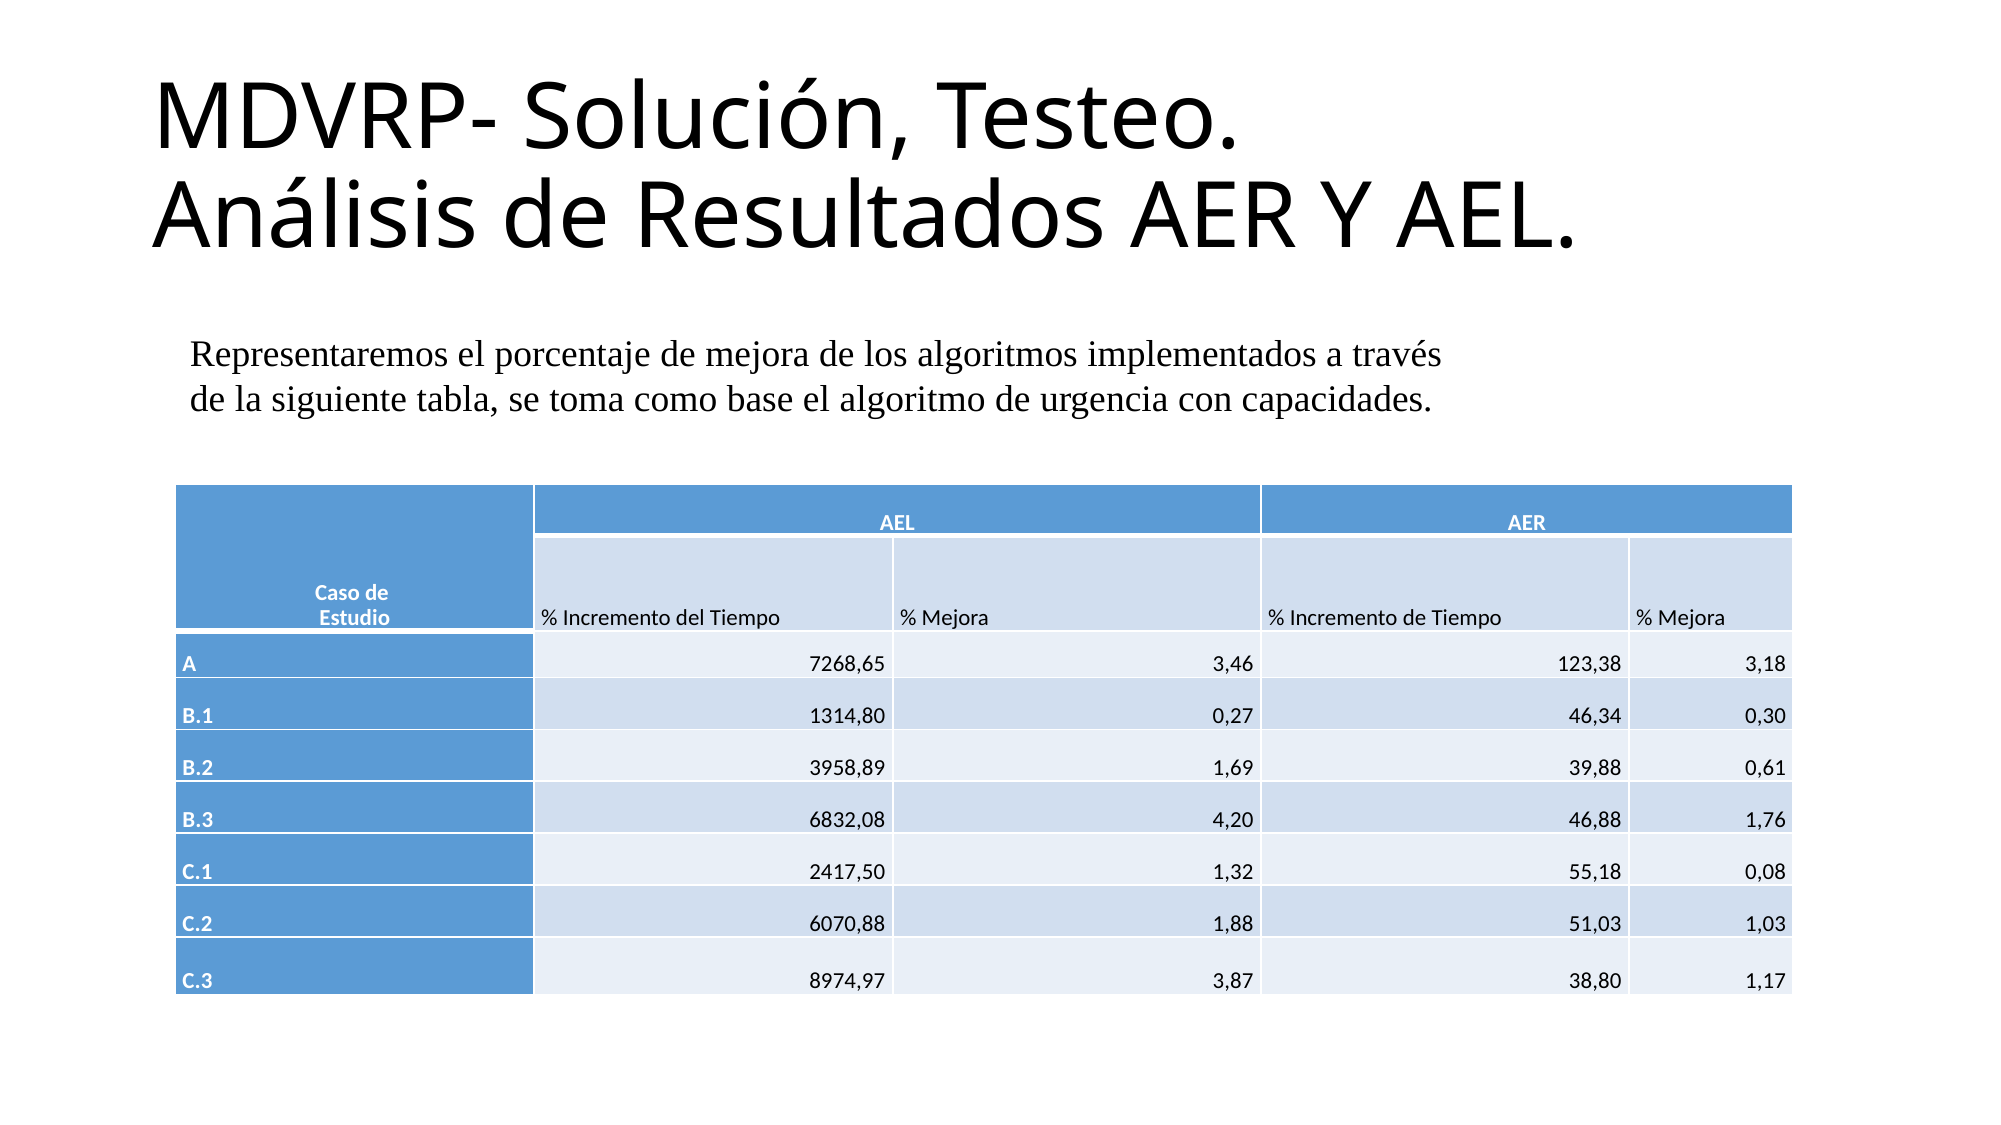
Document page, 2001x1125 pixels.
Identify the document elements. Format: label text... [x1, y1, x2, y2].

table_cell 1,32 [894, 834, 1260, 884]
text_box Representaremos el porcentaje de mejora de los algoritmos implementados a través de la siguiente tabla, se toma como base el algoritmo de urgencia con capacidades. [175, 321, 1500, 426]
table_cell 38,80 [1262, 938, 1628, 994]
table_cell 4,20 [894, 782, 1260, 832]
table_cell 46,34 [1262, 678, 1628, 729]
table_cell 46,88 [1262, 782, 1628, 832]
table_cell % Mejora [894, 538, 1260, 630]
table_cell A [176, 634, 533, 677]
table_cell 6832,08 [535, 782, 892, 832]
table_cell 123,38 [1262, 632, 1628, 677]
table_cell 2417,50 [535, 834, 892, 884]
table_header Caso de Estudio [176, 485, 533, 628]
table_cell 1,03 [1630, 886, 1792, 936]
table_cell 8974,97 [535, 938, 892, 994]
table_cell 0,30 [1630, 678, 1792, 729]
table_cell % Incremento de Tiempo [1262, 538, 1628, 630]
table_cell 7268,65 [535, 632, 892, 677]
table_cell 39,88 [1262, 730, 1628, 780]
table_cell 3,18 [1630, 632, 1792, 677]
table_cell 3,46 [894, 632, 1260, 677]
table_cell % Mejora [1630, 538, 1792, 630]
table_cell C.3 [176, 938, 533, 994]
table_cell 1314,80 [535, 678, 892, 729]
title MDVRP- Solución, Testeo. Análisis de Resultados AER Y AEL. [137, 59, 1863, 278]
table_header AER [1262, 485, 1792, 533]
table_header AEL [535, 485, 1260, 533]
table_cell 3958,89 [535, 730, 892, 780]
table_cell 1,76 [1630, 782, 1792, 832]
table_cell % Incremento del Tiempo [535, 538, 892, 630]
table_cell C.2 [176, 886, 533, 936]
table_cell 51,03 [1262, 886, 1628, 936]
table_cell B.1 [176, 678, 533, 729]
table_cell 1,69 [894, 730, 1260, 780]
table_cell 0,27 [894, 678, 1260, 729]
table_cell 0,61 [1630, 730, 1792, 780]
table_cell 6070,88 [535, 886, 892, 936]
table_cell 0,08 [1630, 834, 1792, 884]
table_cell 3,87 [894, 938, 1260, 994]
table_cell 1,17 [1630, 938, 1792, 994]
table_cell B.3 [176, 782, 533, 832]
table_cell B.2 [176, 730, 533, 780]
table_cell 1,88 [894, 886, 1260, 936]
table_cell C.1 [176, 834, 533, 884]
table_cell 55,18 [1262, 834, 1628, 884]
